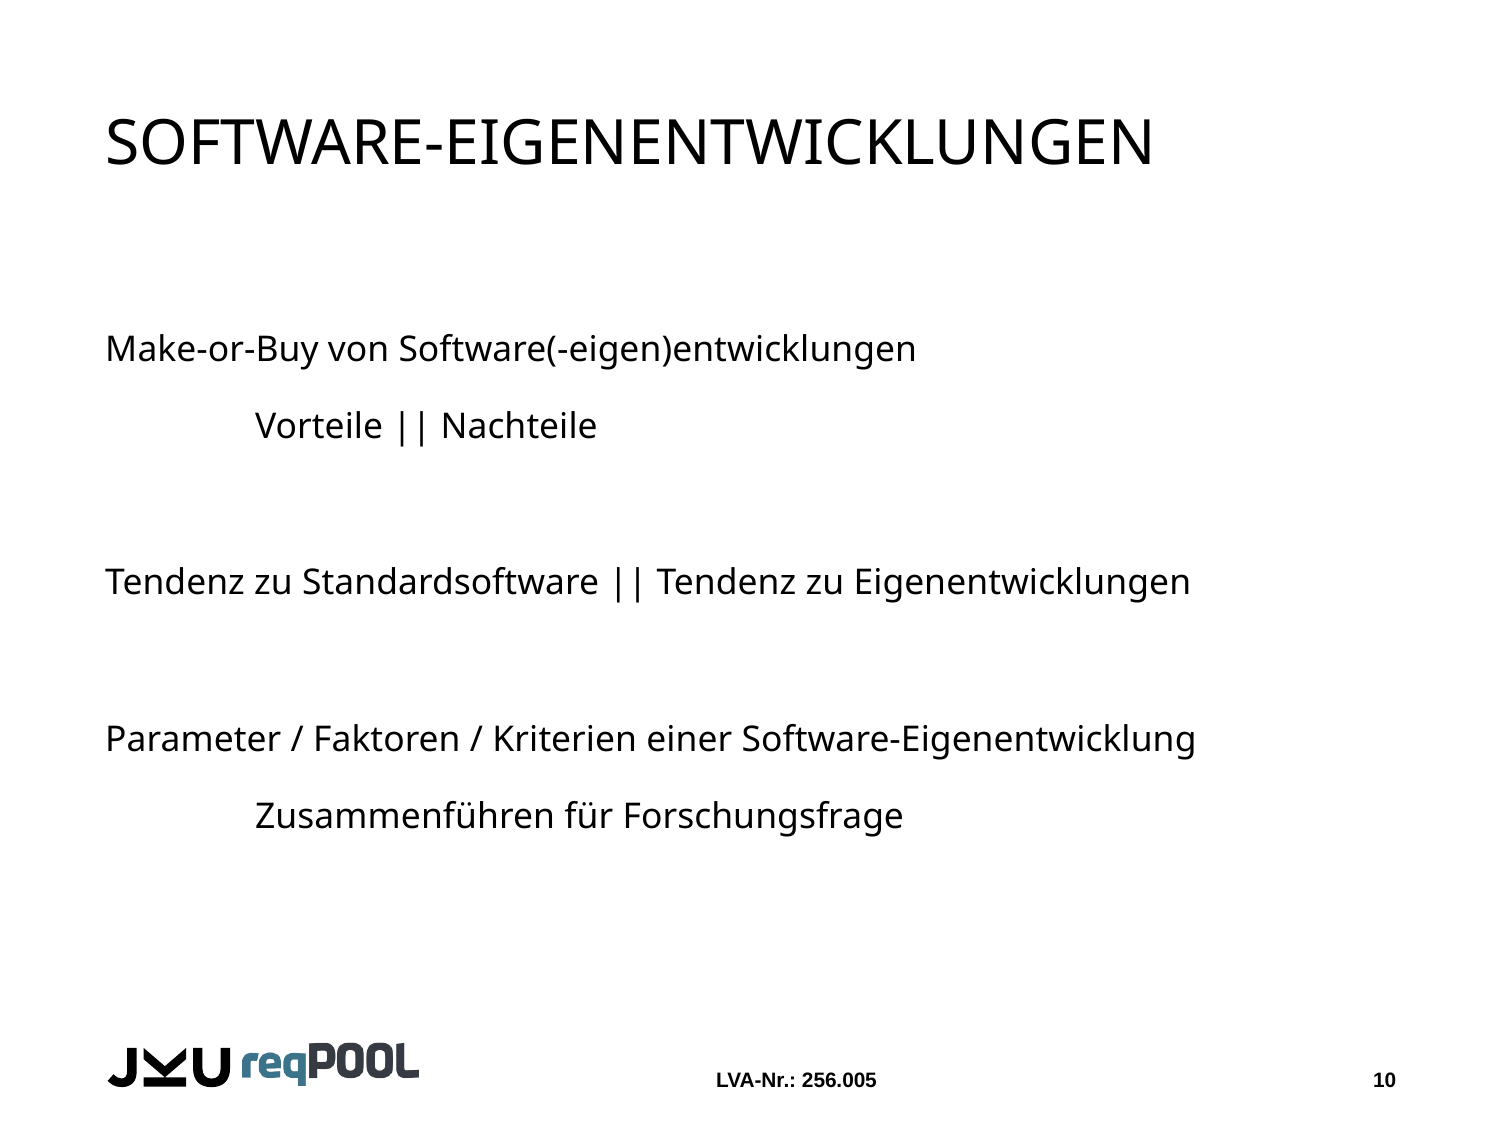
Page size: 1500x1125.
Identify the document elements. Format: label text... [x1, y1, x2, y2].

footer LVA-Nr.: 256.005 [701, 1049, 1208, 1109]
slide_number 10 [1326, 1049, 1412, 1109]
title Software-Eigenentwicklungen [90, 106, 1393, 261]
list Make-or-Buy von Software(-eigen)entwicklungen Vorteile || Nachteile Tendenz zu Standardsoftware || Tendenz zu Eigenentwicklungen Parameter / Faktoren / Kriterien einer Software-Eigenentwicklung Zusammenführen für Forschungsfrage [90, 261, 1393, 979]
picture [242, 1022, 419, 1122]
